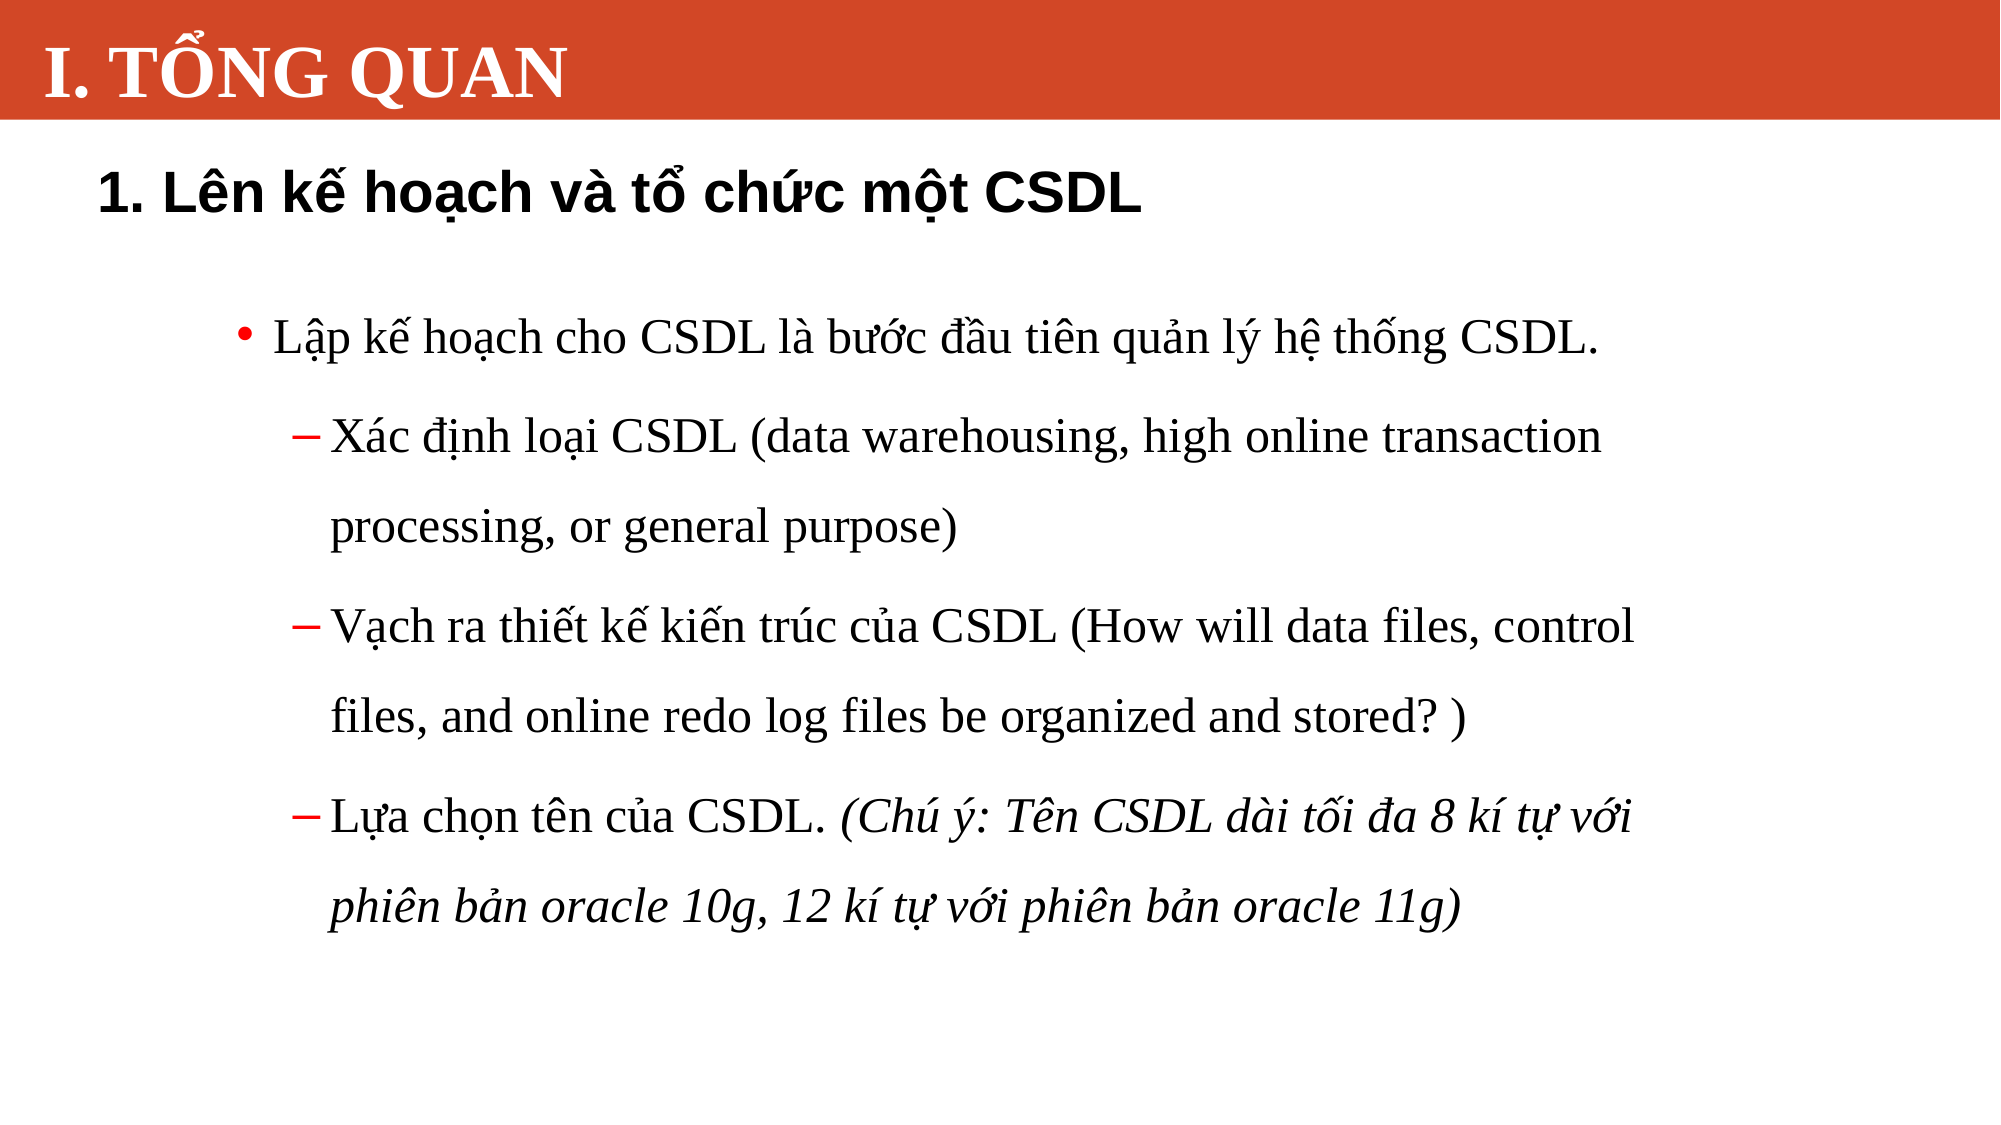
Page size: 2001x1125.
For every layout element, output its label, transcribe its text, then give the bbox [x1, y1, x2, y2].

text_box Lập kế hoạch cho CSDL là bước đầu tiên quản lý hệ thống CSDL. Xác định loại CSDL (data warehousing, high online transaction processing, or general purpose) Vạch ra thiết kế kiến trúc của CSDL (How will data files, control files, and online redo log files be organized and stored? ) Lựa chọn tên của CSDL. (Chú ý: Tên CSDL dài tối đa 8 kí tự với phiên bản oracle 10g, 12 kí tự với phiên bản oracle 11g) [215, 270, 1740, 935]
text_box 1. Lên kế hoạch và tổ chức một CSDL [28, 152, 1229, 297]
title I. TỔNG QUAN [28, 0, 1970, 120]
